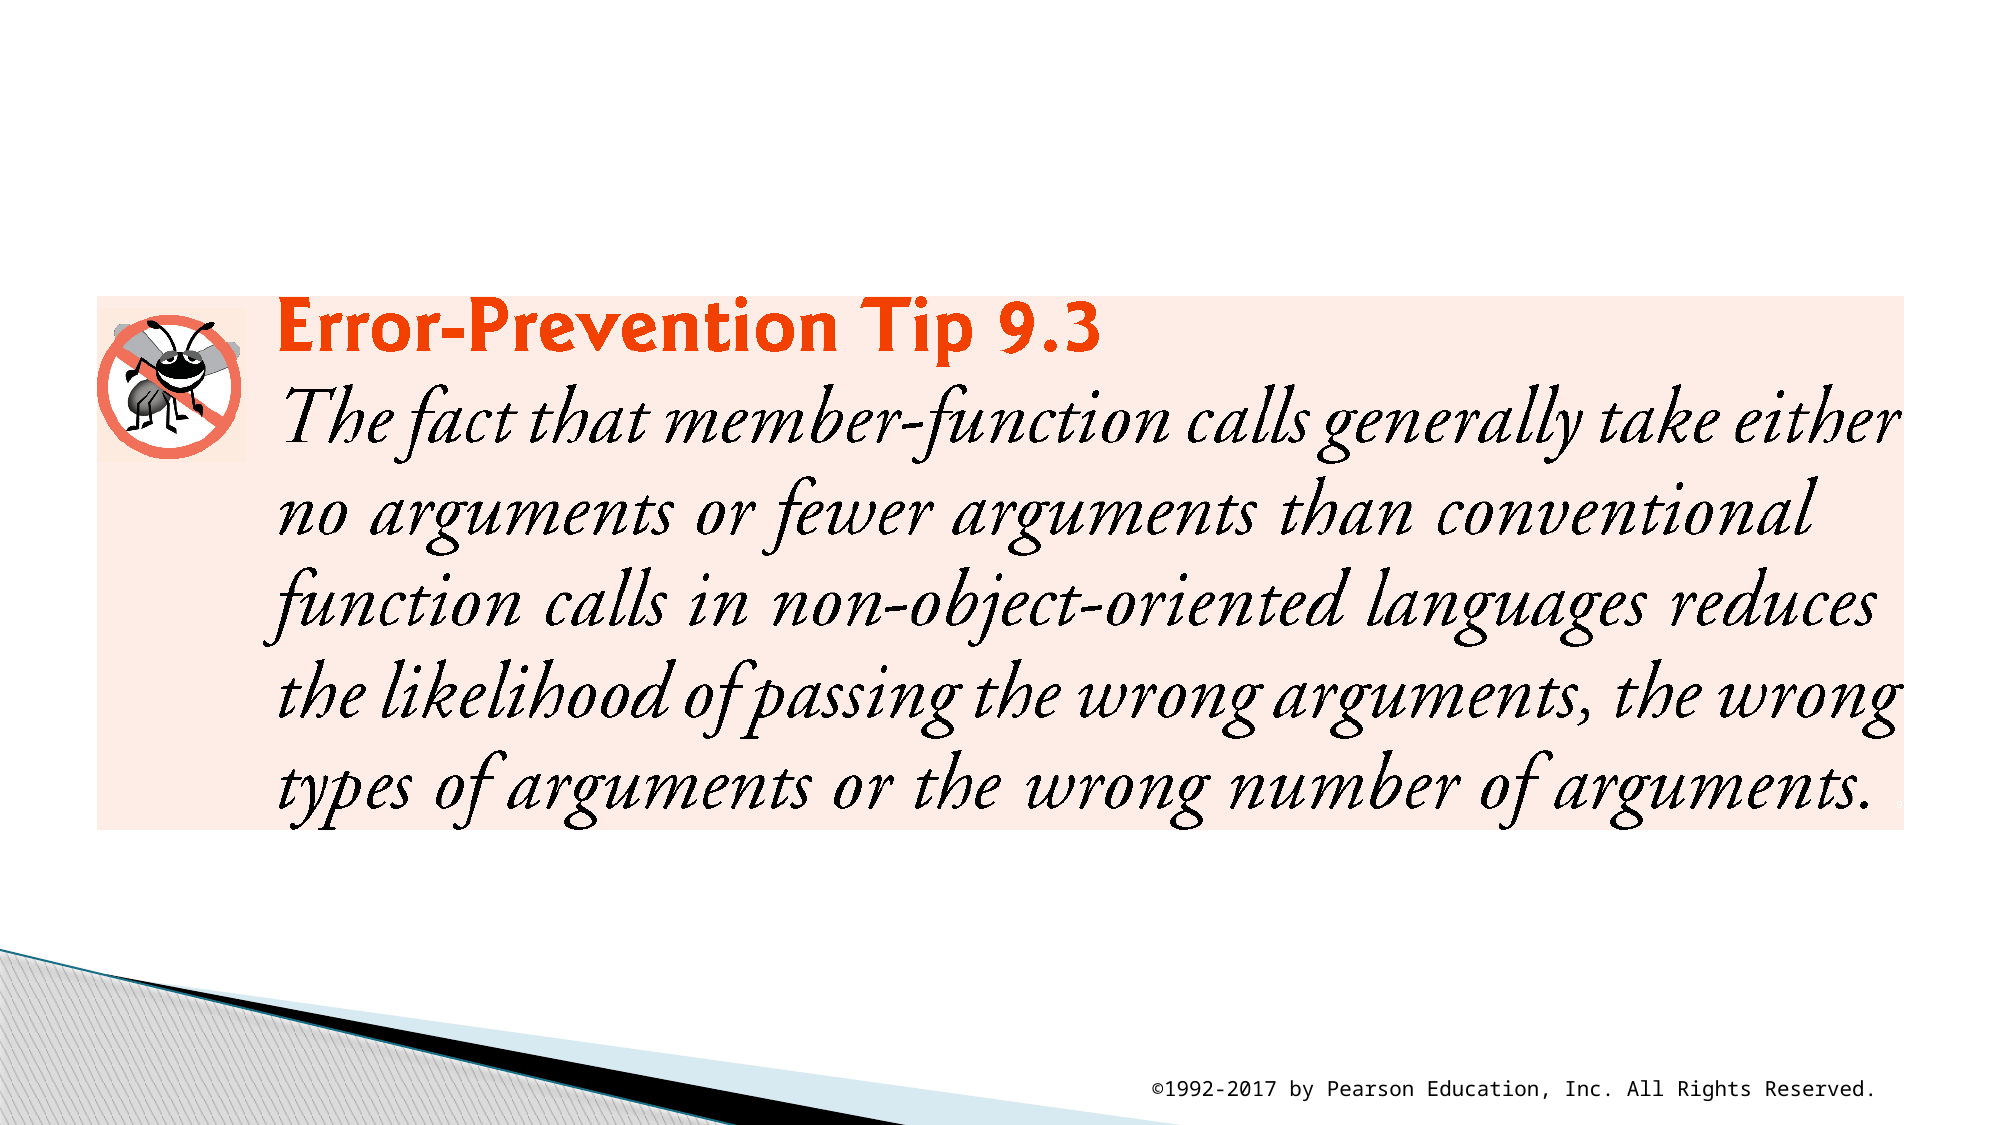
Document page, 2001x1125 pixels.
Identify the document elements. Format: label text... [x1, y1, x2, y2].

picture [0, 198, 2000, 926]
footer ©1992-2017 by Pearson Education, Inc. All Rights Reserved. [866, 1051, 1892, 1112]
